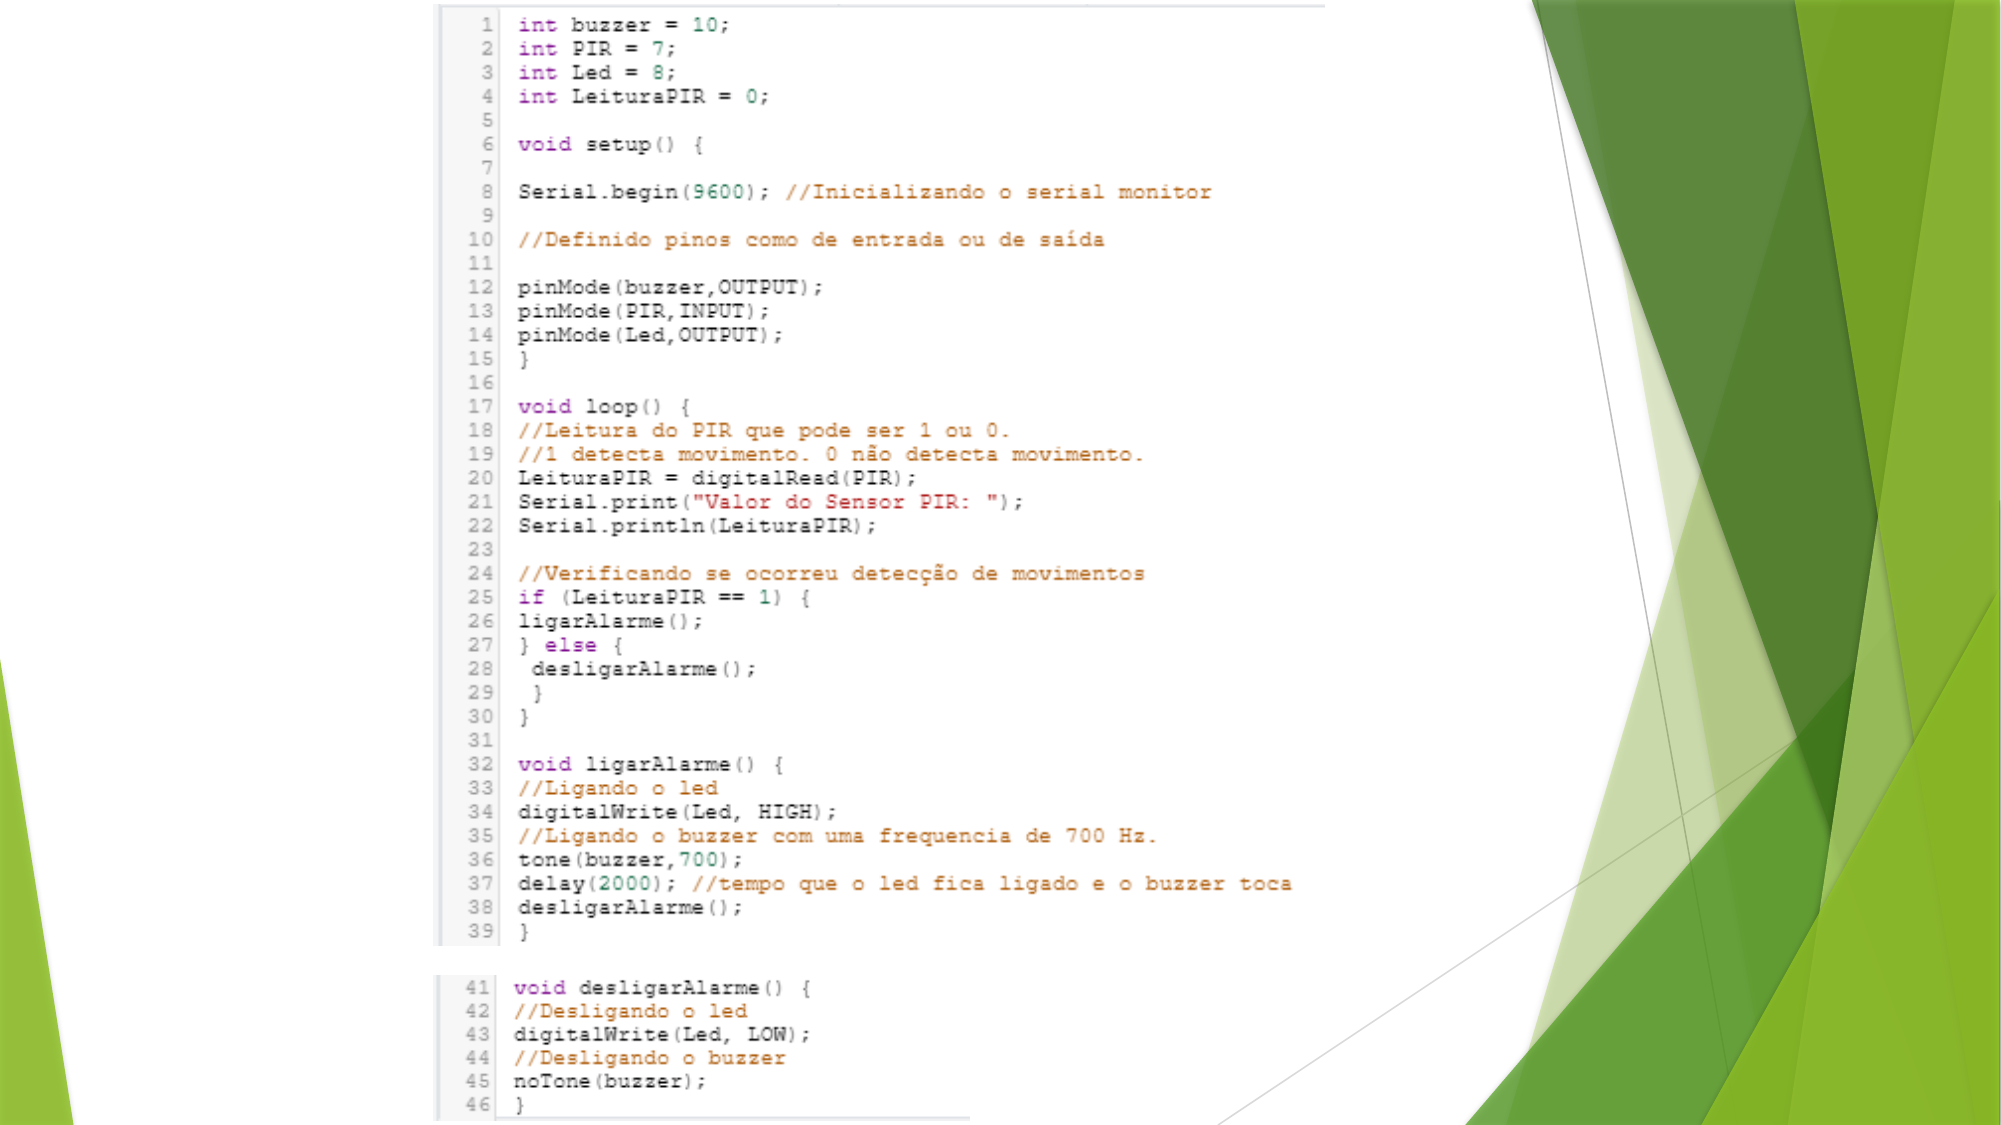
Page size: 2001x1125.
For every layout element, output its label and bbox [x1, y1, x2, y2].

picture [433, 4, 1326, 946]
picture [433, 975, 971, 1121]
